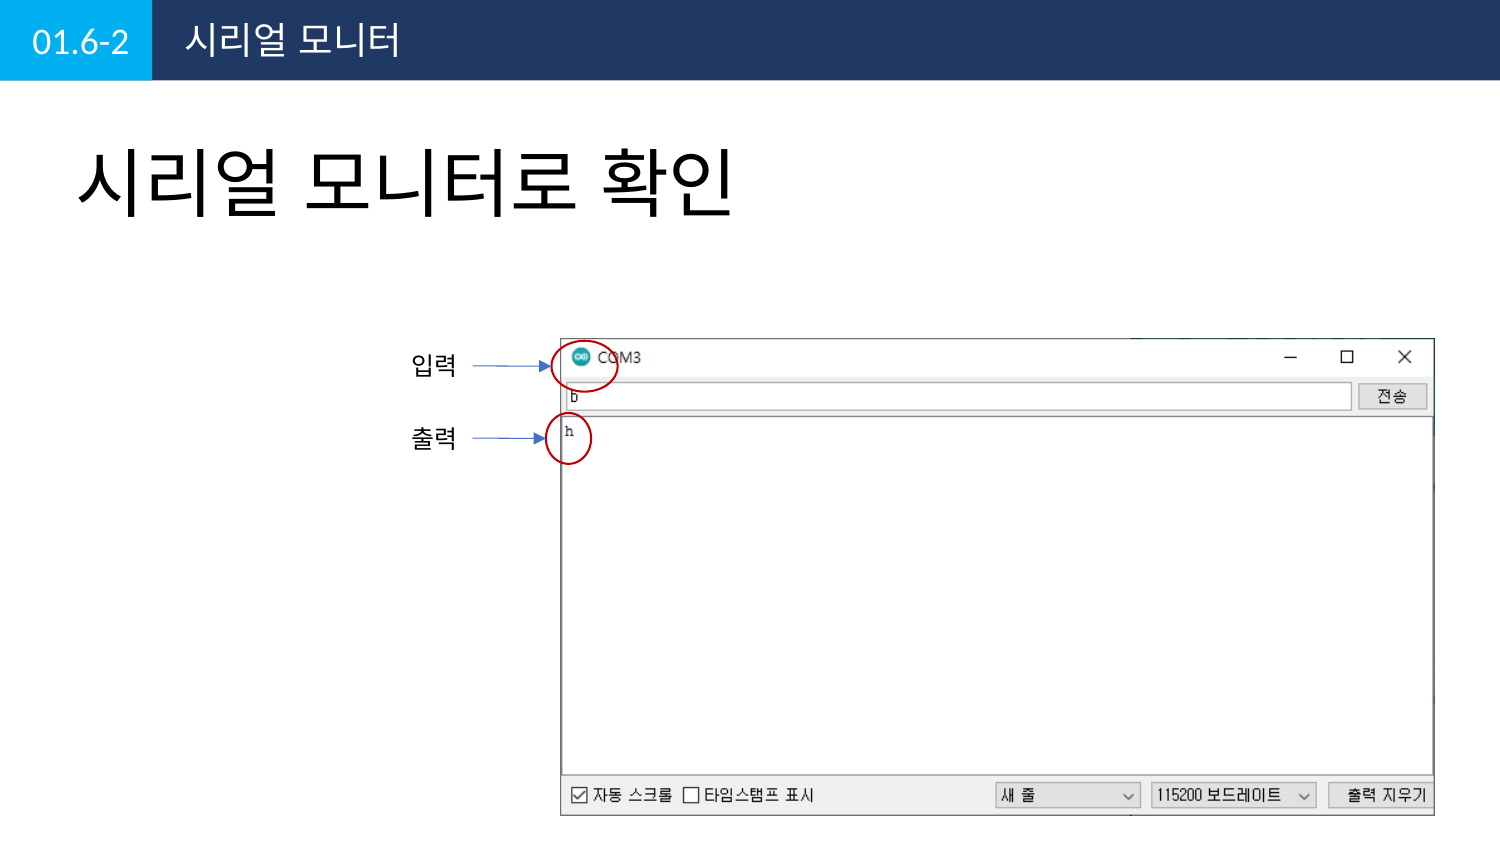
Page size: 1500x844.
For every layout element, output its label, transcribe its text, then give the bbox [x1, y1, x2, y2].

text_box 입력 [323, 343, 473, 389]
text_box 출력 [363, 415, 473, 461]
text_box 시리얼 모니터로 확인 [60, 128, 869, 234]
text_box 01.6-2 [17, 9, 153, 70]
text_box [550, 347, 560, 385]
text_box 시리얼 모니터 [169, 9, 945, 70]
picture [560, 338, 1435, 816]
text_box [0, 0, 153, 81]
text_box [544, 413, 560, 464]
text_box [153, 0, 1500, 81]
